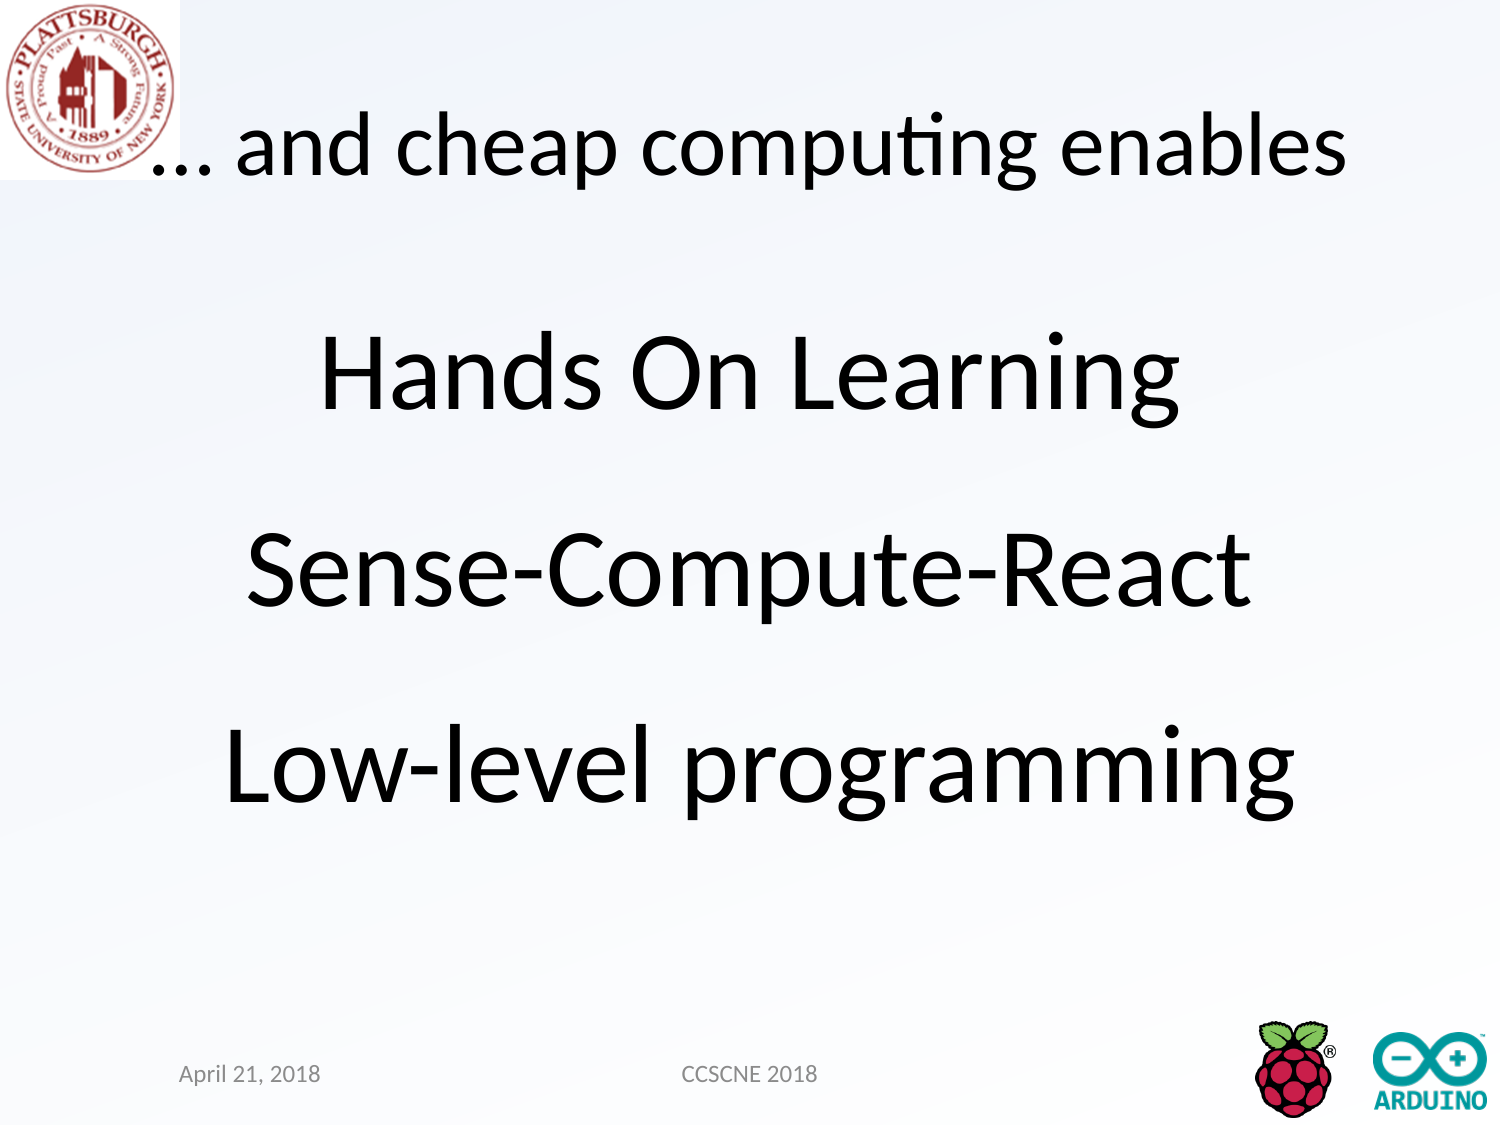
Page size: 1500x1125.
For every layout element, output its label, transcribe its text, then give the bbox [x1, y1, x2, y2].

picture [1373, 1032, 1487, 1110]
picture [0, 0, 180, 180]
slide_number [75, 1042, 425, 1103]
text_box Low-level programming [208, 682, 1313, 833]
picture [1255, 1021, 1336, 1118]
text_box Sense-Compute-React [230, 486, 1270, 637]
text_box Hands On Learning [302, 289, 1197, 440]
title … and cheap computing enables [75, 45, 1425, 233]
footer CCSCNE 2018 [512, 1042, 988, 1103]
